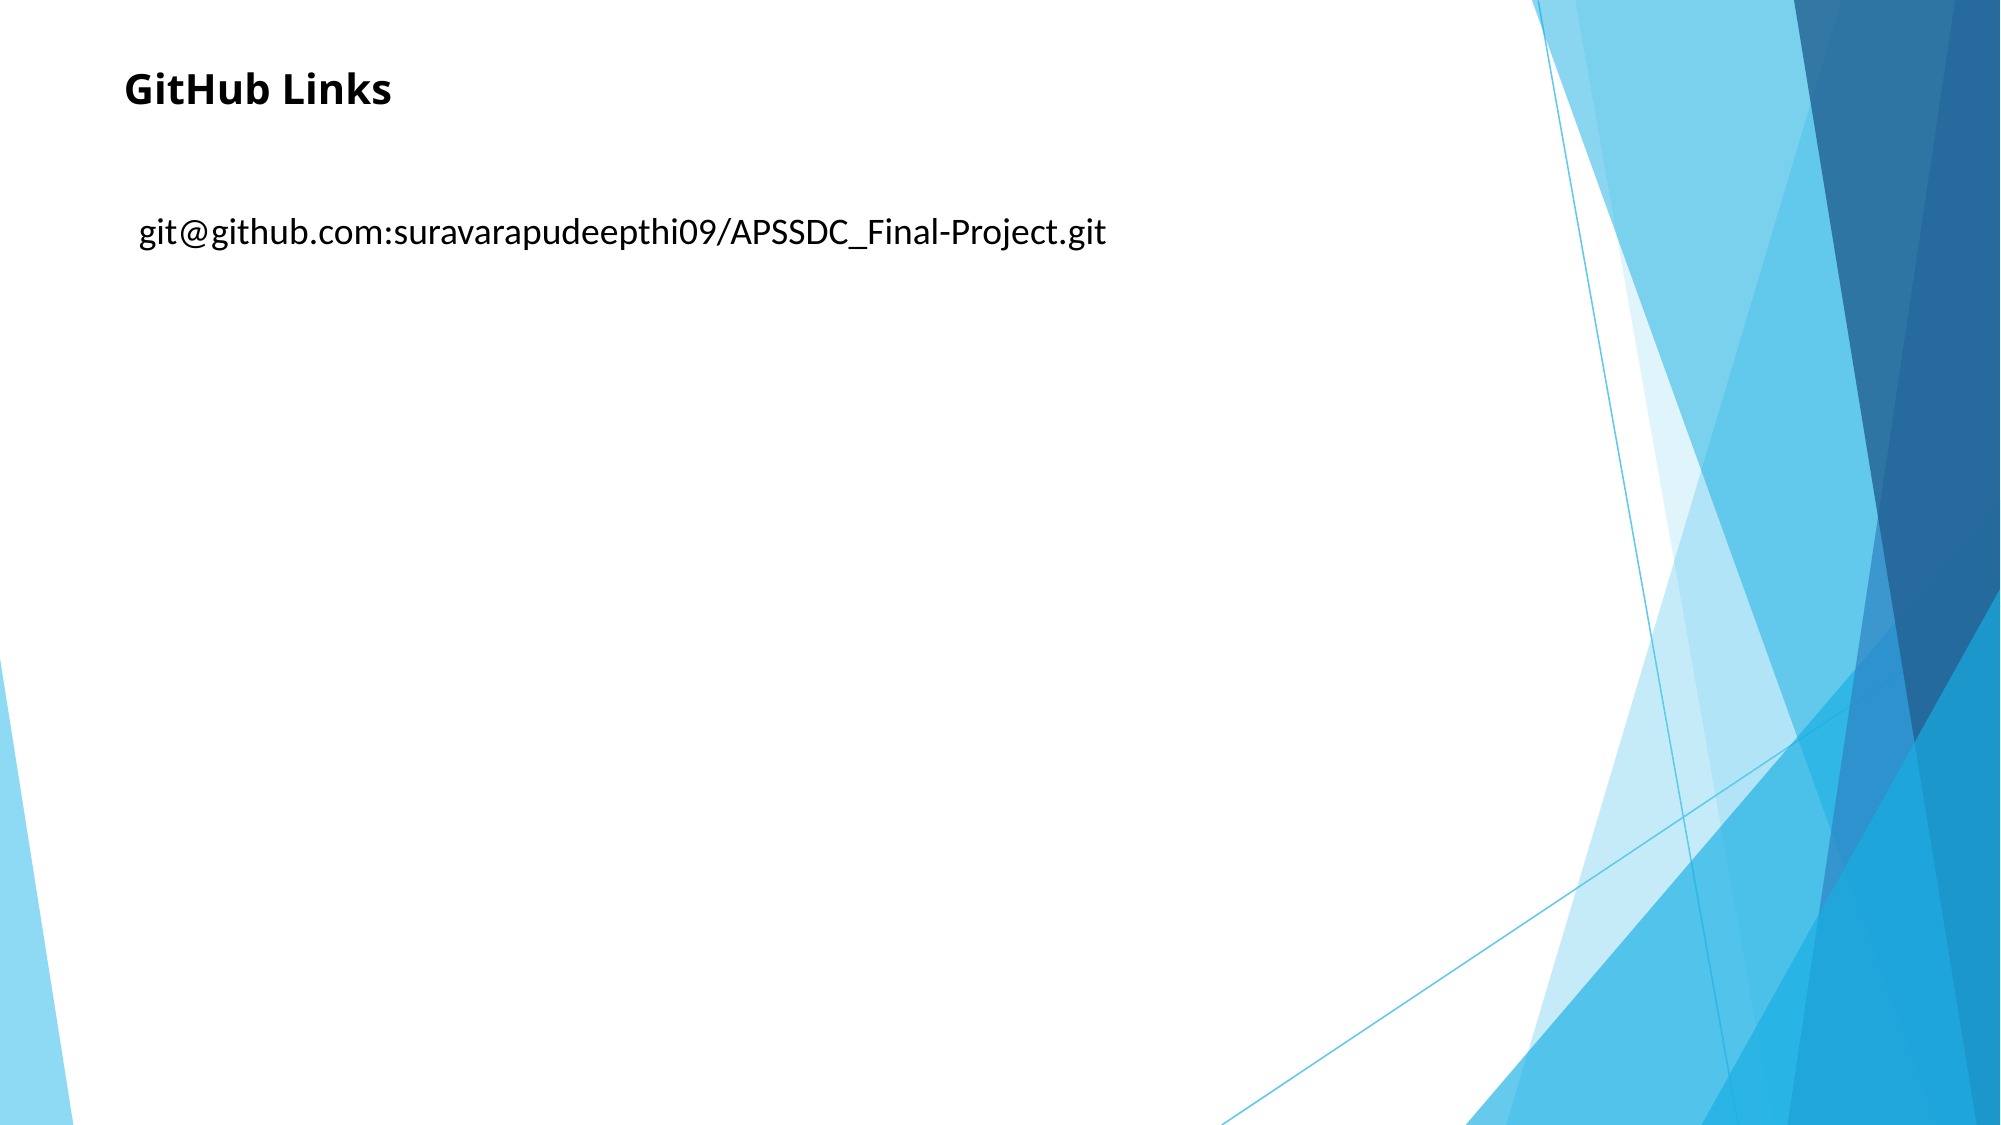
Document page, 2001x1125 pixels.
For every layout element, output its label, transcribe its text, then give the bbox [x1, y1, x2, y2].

title GitHub Links [123, 63, 1877, 114]
text_box git@github.com:suravarapudeepthi09/APSSDC_Final-Project.git [123, 199, 1137, 260]
